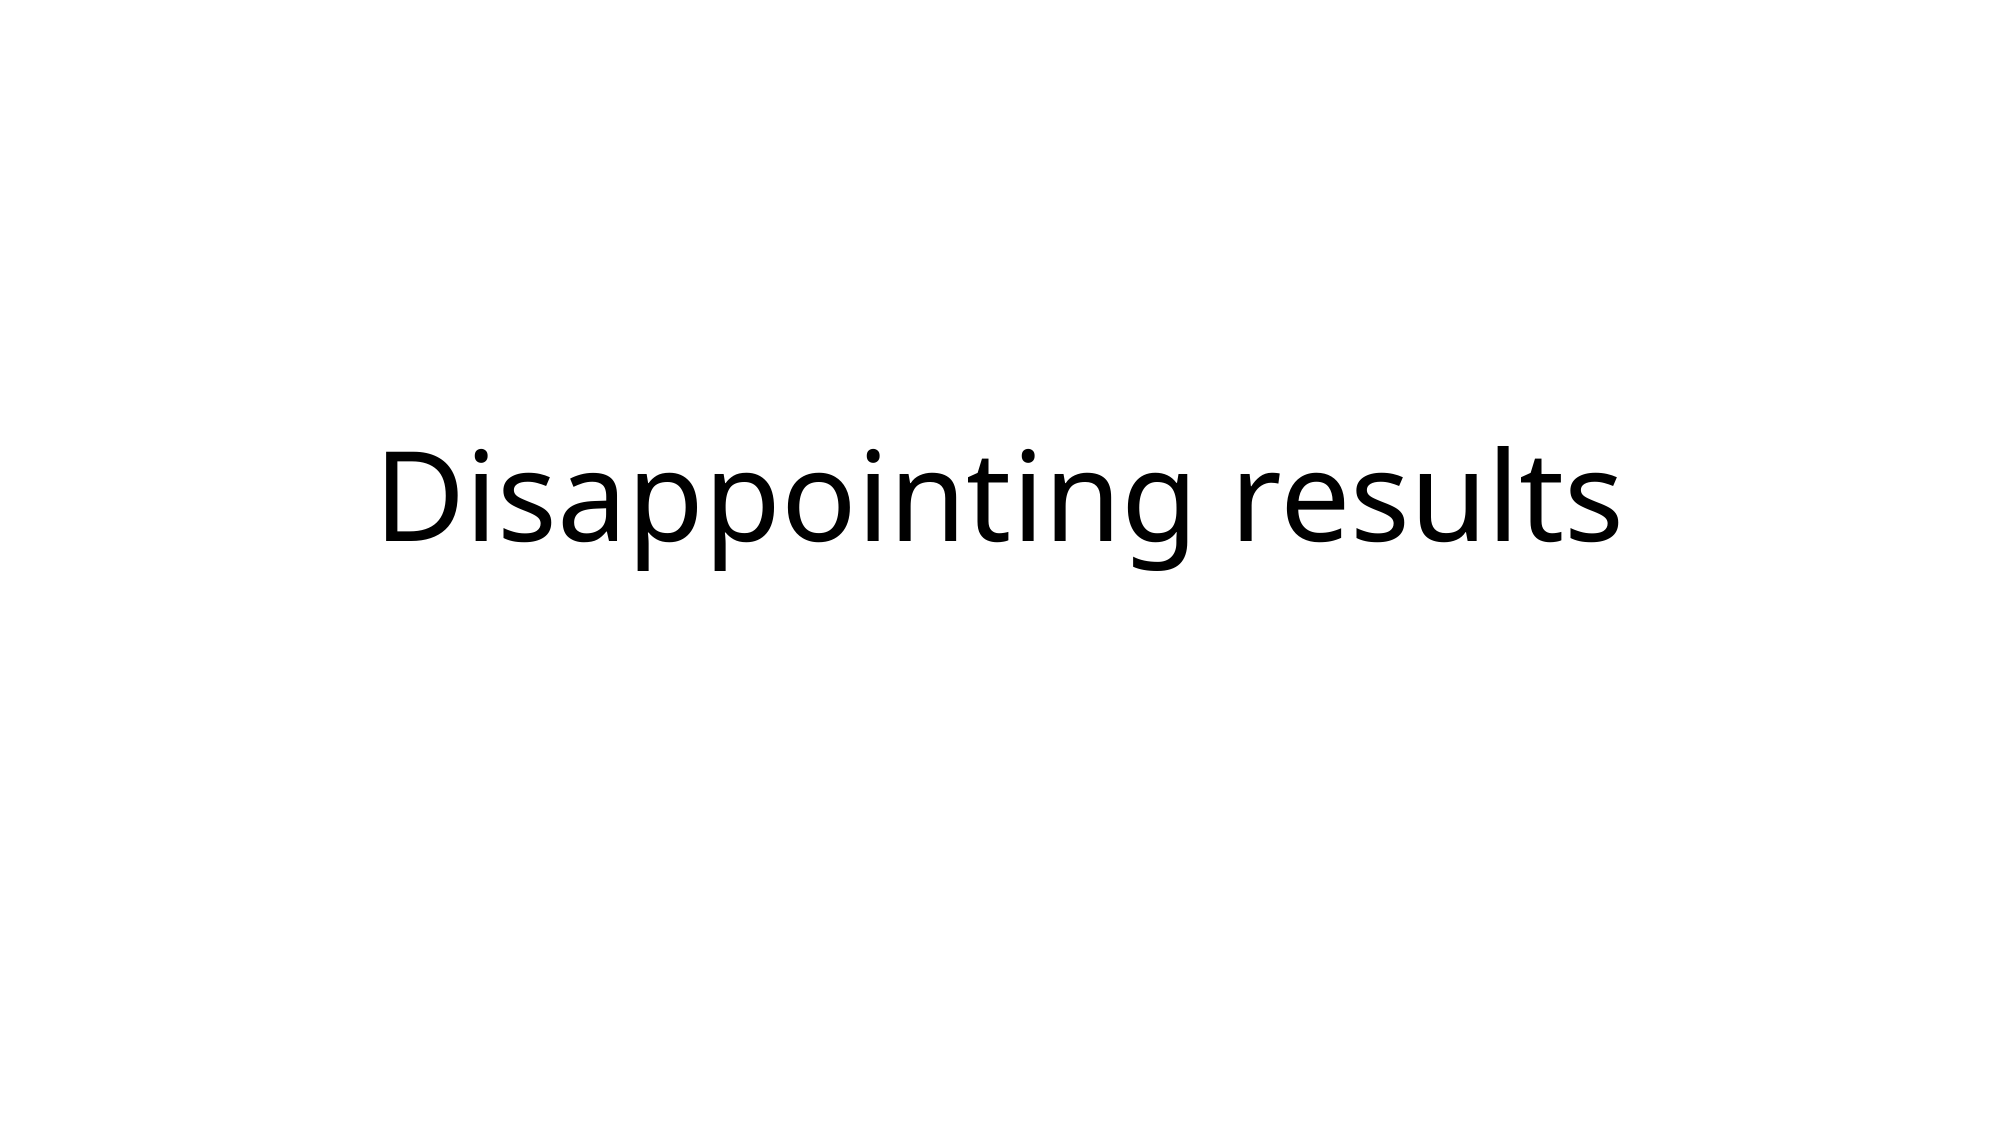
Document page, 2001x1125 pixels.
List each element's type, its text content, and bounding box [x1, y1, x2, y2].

title Disappointing results [249, 184, 1750, 576]
